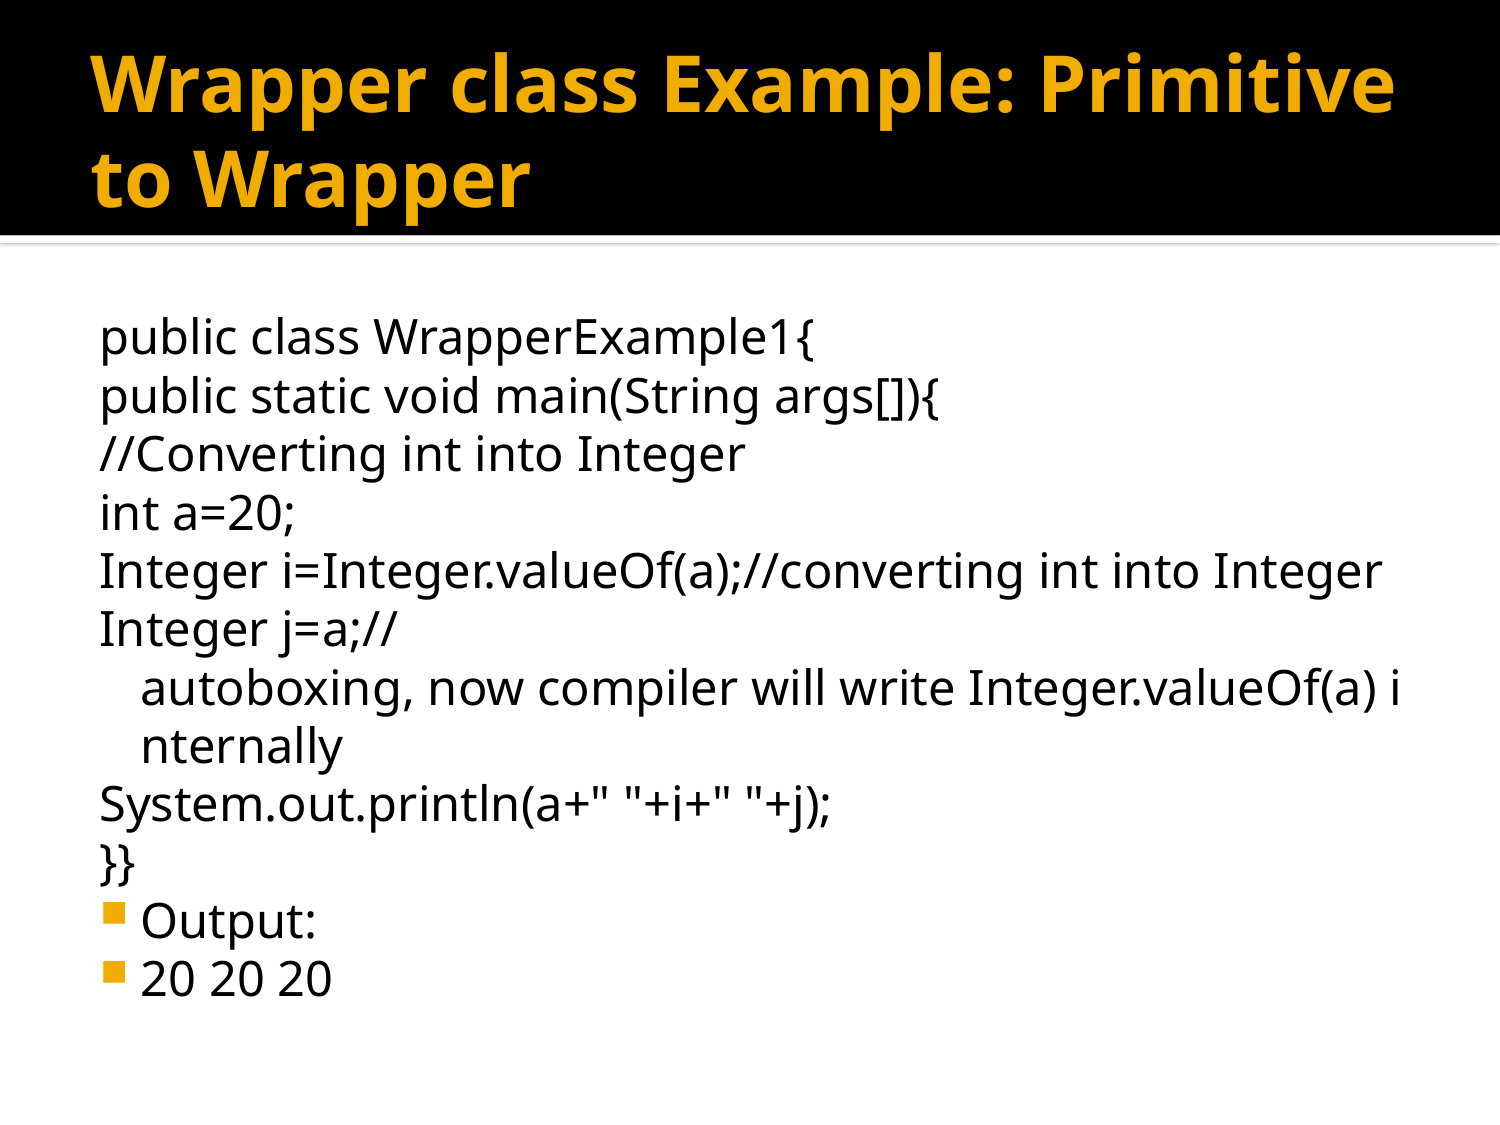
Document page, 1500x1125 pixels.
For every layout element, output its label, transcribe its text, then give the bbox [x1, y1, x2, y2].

list public class WrapperExample1{ public static void main(String args[]){ //Converting int into Integer int a=20; Integer i=Integer.valueOf(a);//converting int into Integer Integer j=a;//autoboxing, now compiler will write Integer.valueOf(a) internally System.out.println(a+" "+i+" "+j); }} Output: 20 20 20 [75, 291, 1425, 1050]
title Wrapper class Example: Primitive to Wrapper [75, 25, 1425, 231]
